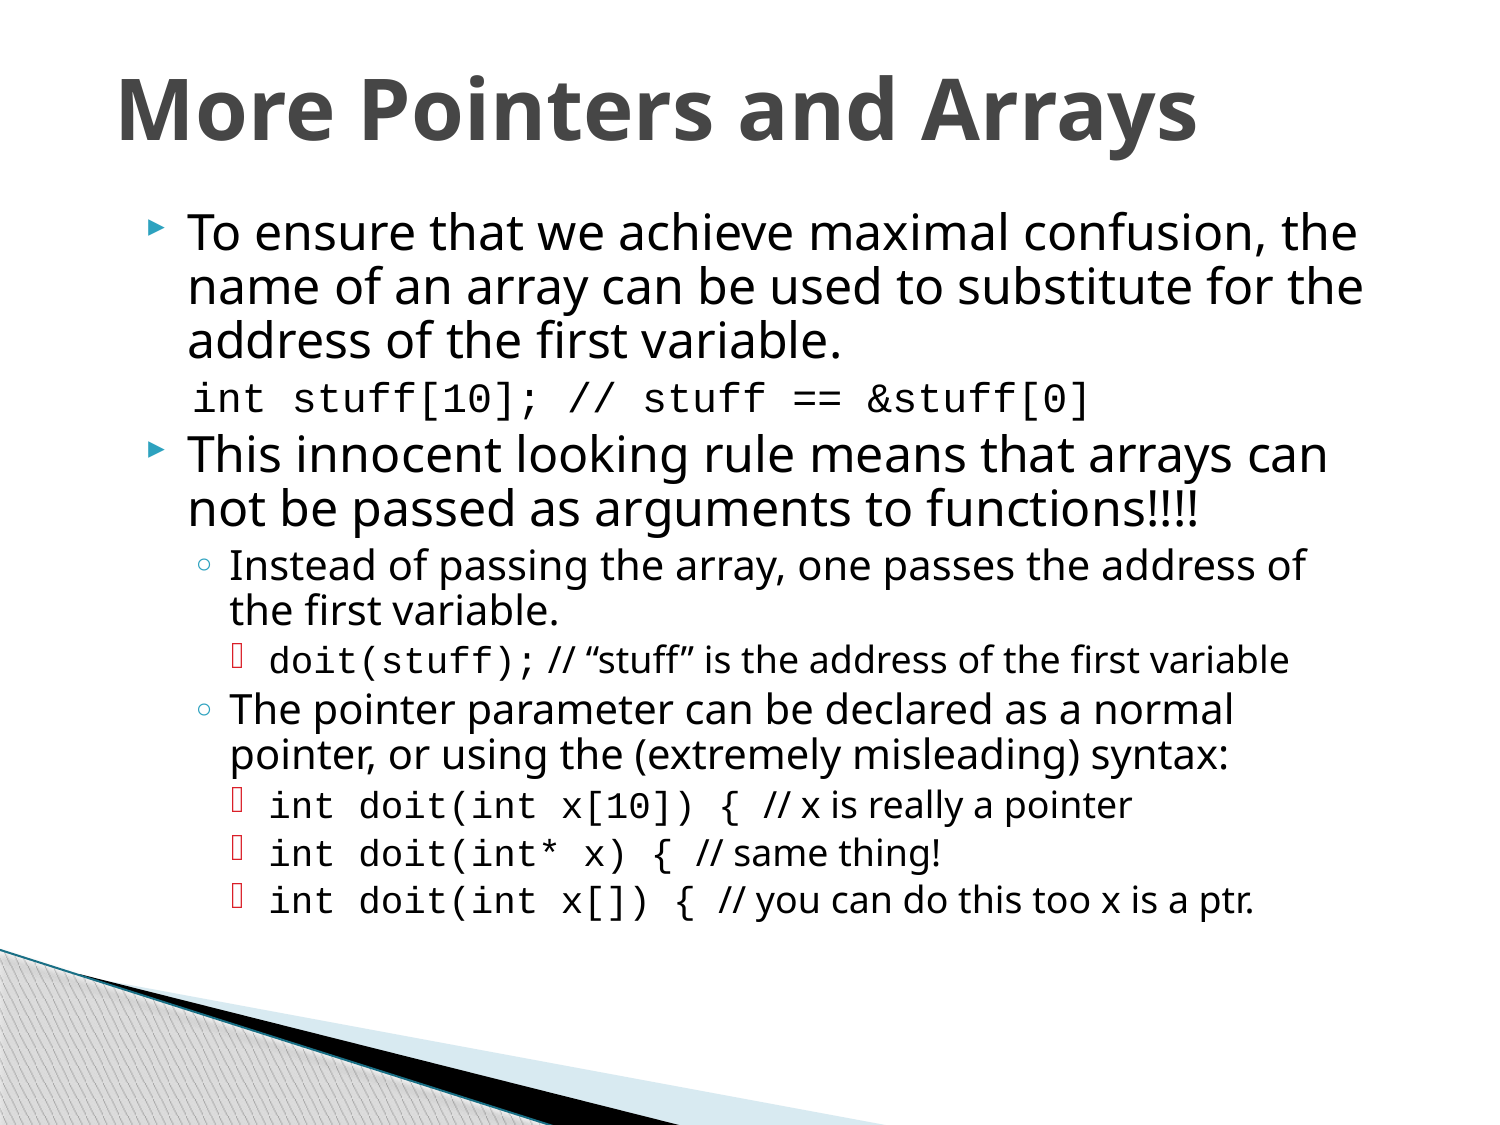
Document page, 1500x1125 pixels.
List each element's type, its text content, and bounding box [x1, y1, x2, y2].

list To ensure that we achieve maximal confusion, the name of an array can be used to substitute for the address of the first variable. int stuff[10]; // stuff == &stuff[0] This innocent looking rule means that arrays can not be passed as arguments to functions!!!! Instead of passing the array, one passes the address of the first variable. doit(stuff); // “stuff” is the address of the first variable The pointer parameter can be declared as a normal pointer, or using the (extremely misleading) syntax: int doit(int x[10]) { // x is really a pointer int doit(int* x) { // same thing! int doit(int x[]) { // you can do this too x is a ptr. [112, 199, 1388, 963]
title More Pointers and Arrays [99, 12, 1375, 200]
